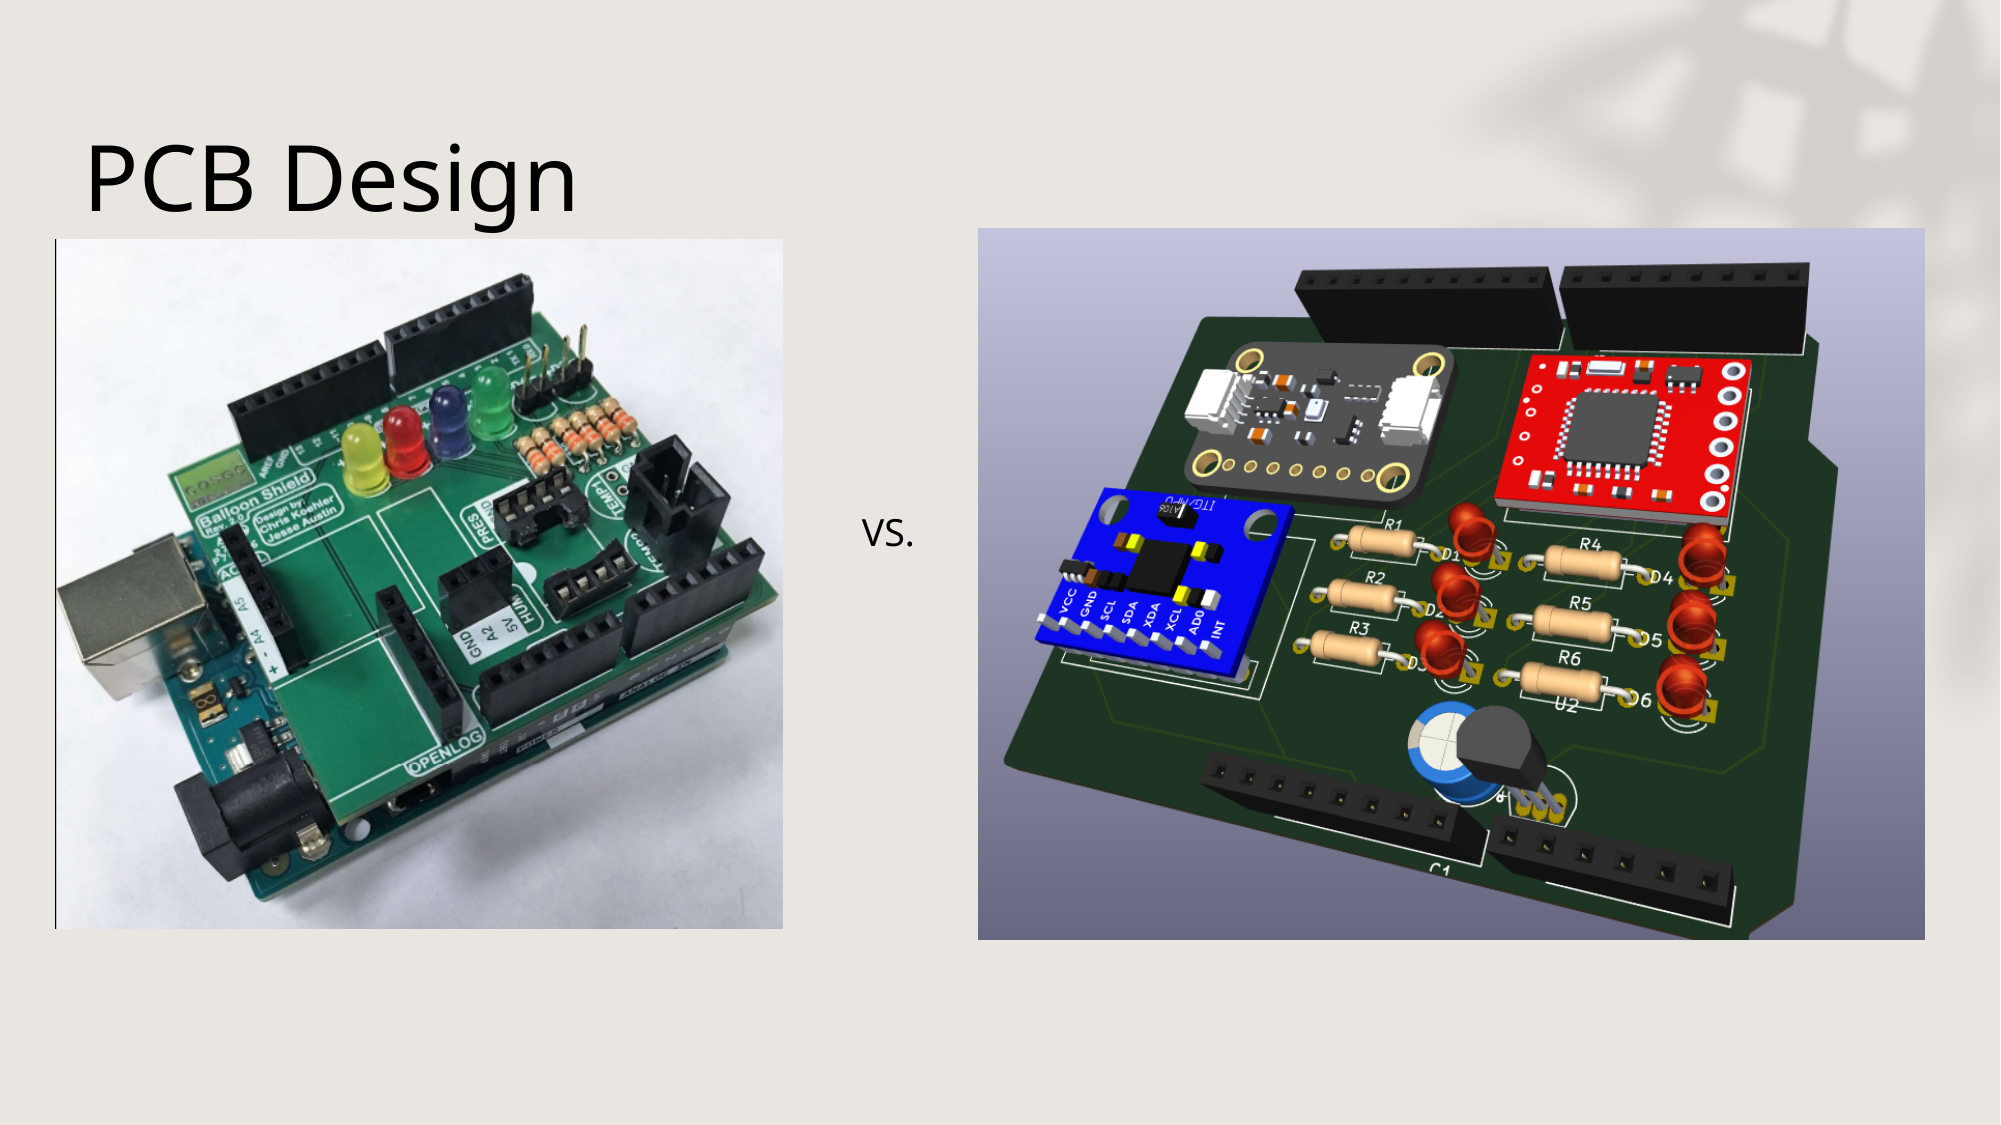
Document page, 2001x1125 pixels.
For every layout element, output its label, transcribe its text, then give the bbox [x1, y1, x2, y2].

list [55, 239, 783, 929]
text_box VS. [847, 501, 940, 562]
picture [978, 228, 1925, 940]
title PCB Design [68, 66, 1857, 284]
